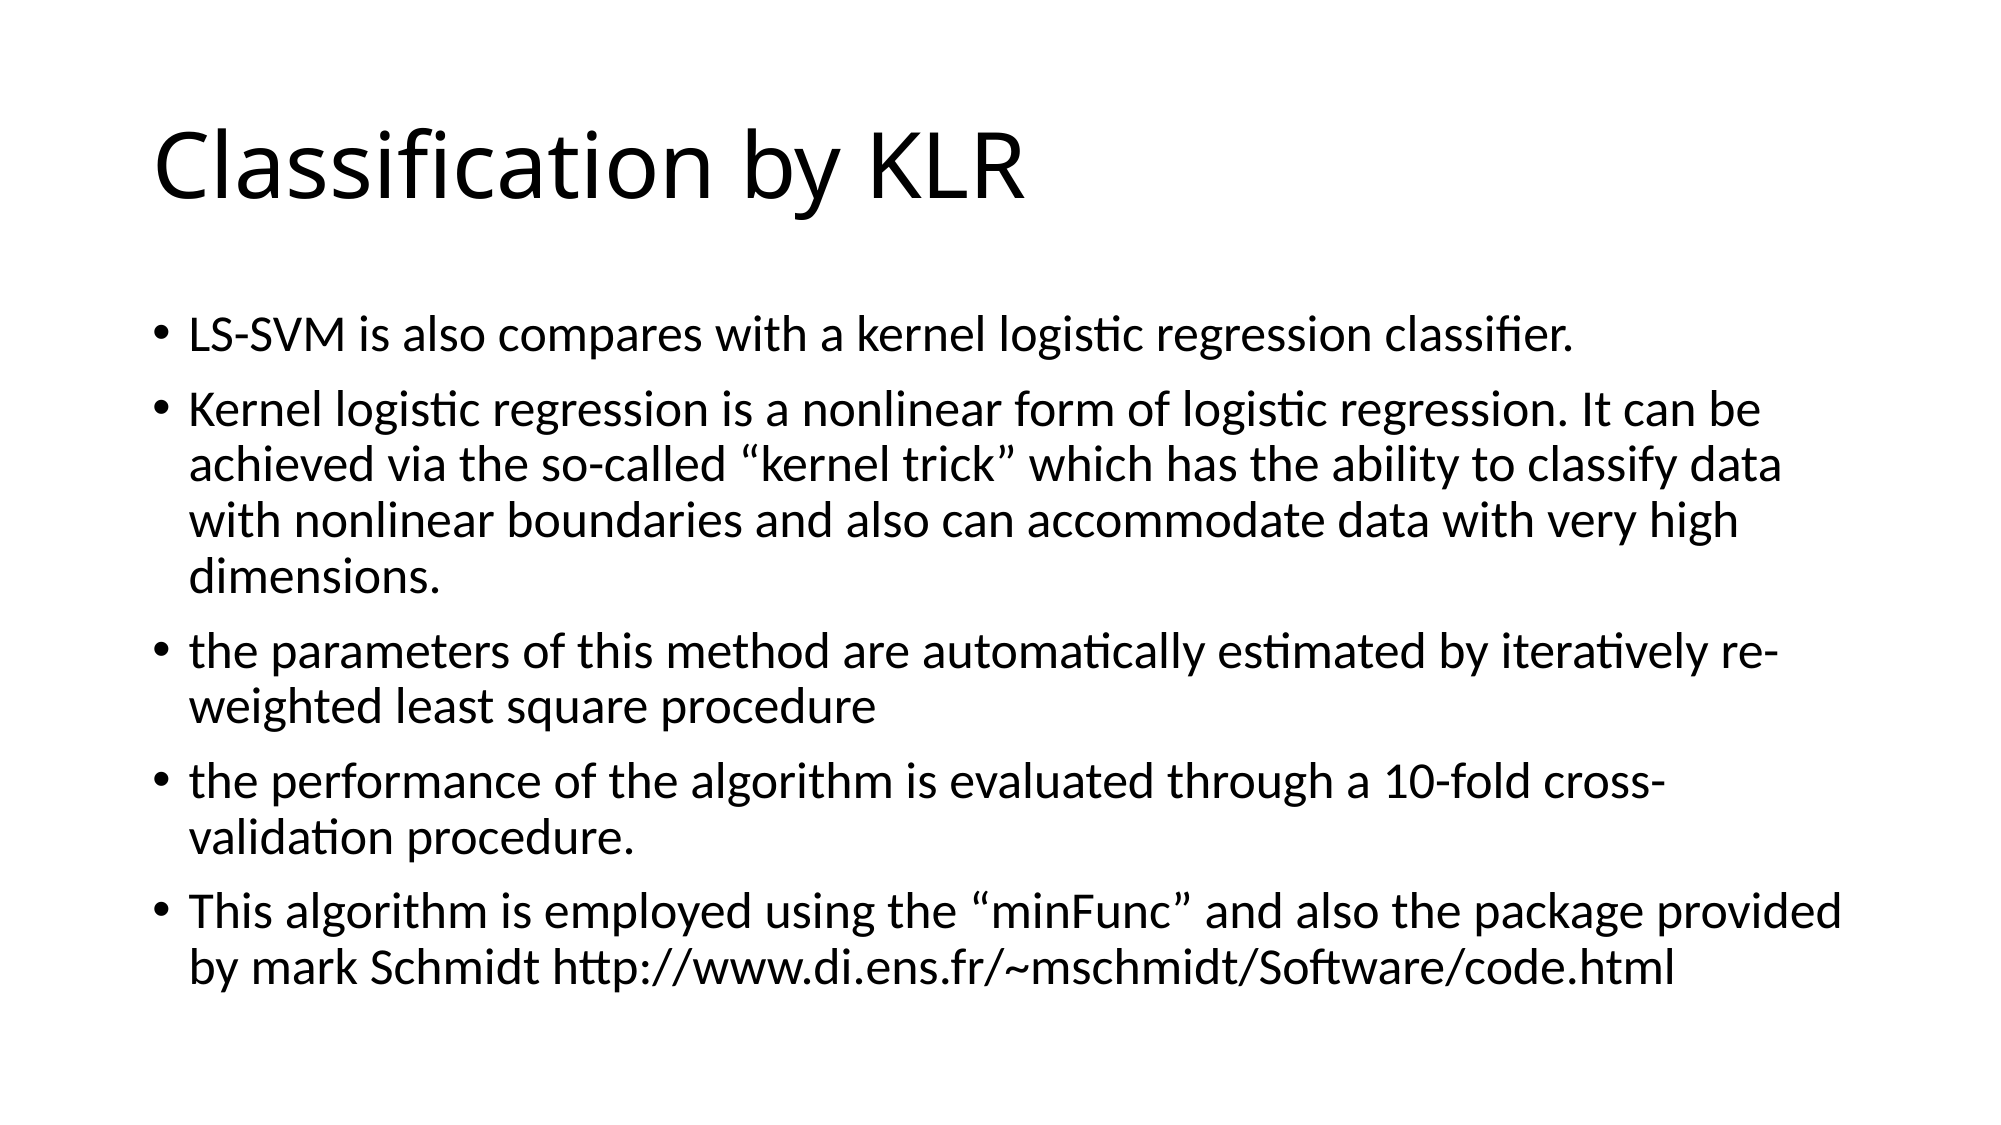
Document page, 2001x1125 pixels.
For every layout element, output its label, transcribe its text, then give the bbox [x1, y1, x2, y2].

title Classification by KLR [137, 59, 1863, 278]
list LS-SVM is also compares with a kernel logistic regression classifier. Kernel logistic regression is a nonlinear form of logistic regression. It can be achieved via the so-called “kernel trick” which has the ability to classify data with nonlinear boundaries and also can accommodate data with very high dimensions. the parameters of this method are automatically estimated by iteratively re-weighted least square procedure the performance of the algorithm is evaluated through a 10-fold cross-validation procedure. This algorithm is employed using the “minFunc” and also the package provided by mark Schmidt http://www.di.ens.fr/~mschmidt/Software/code.html [137, 299, 1863, 1014]
